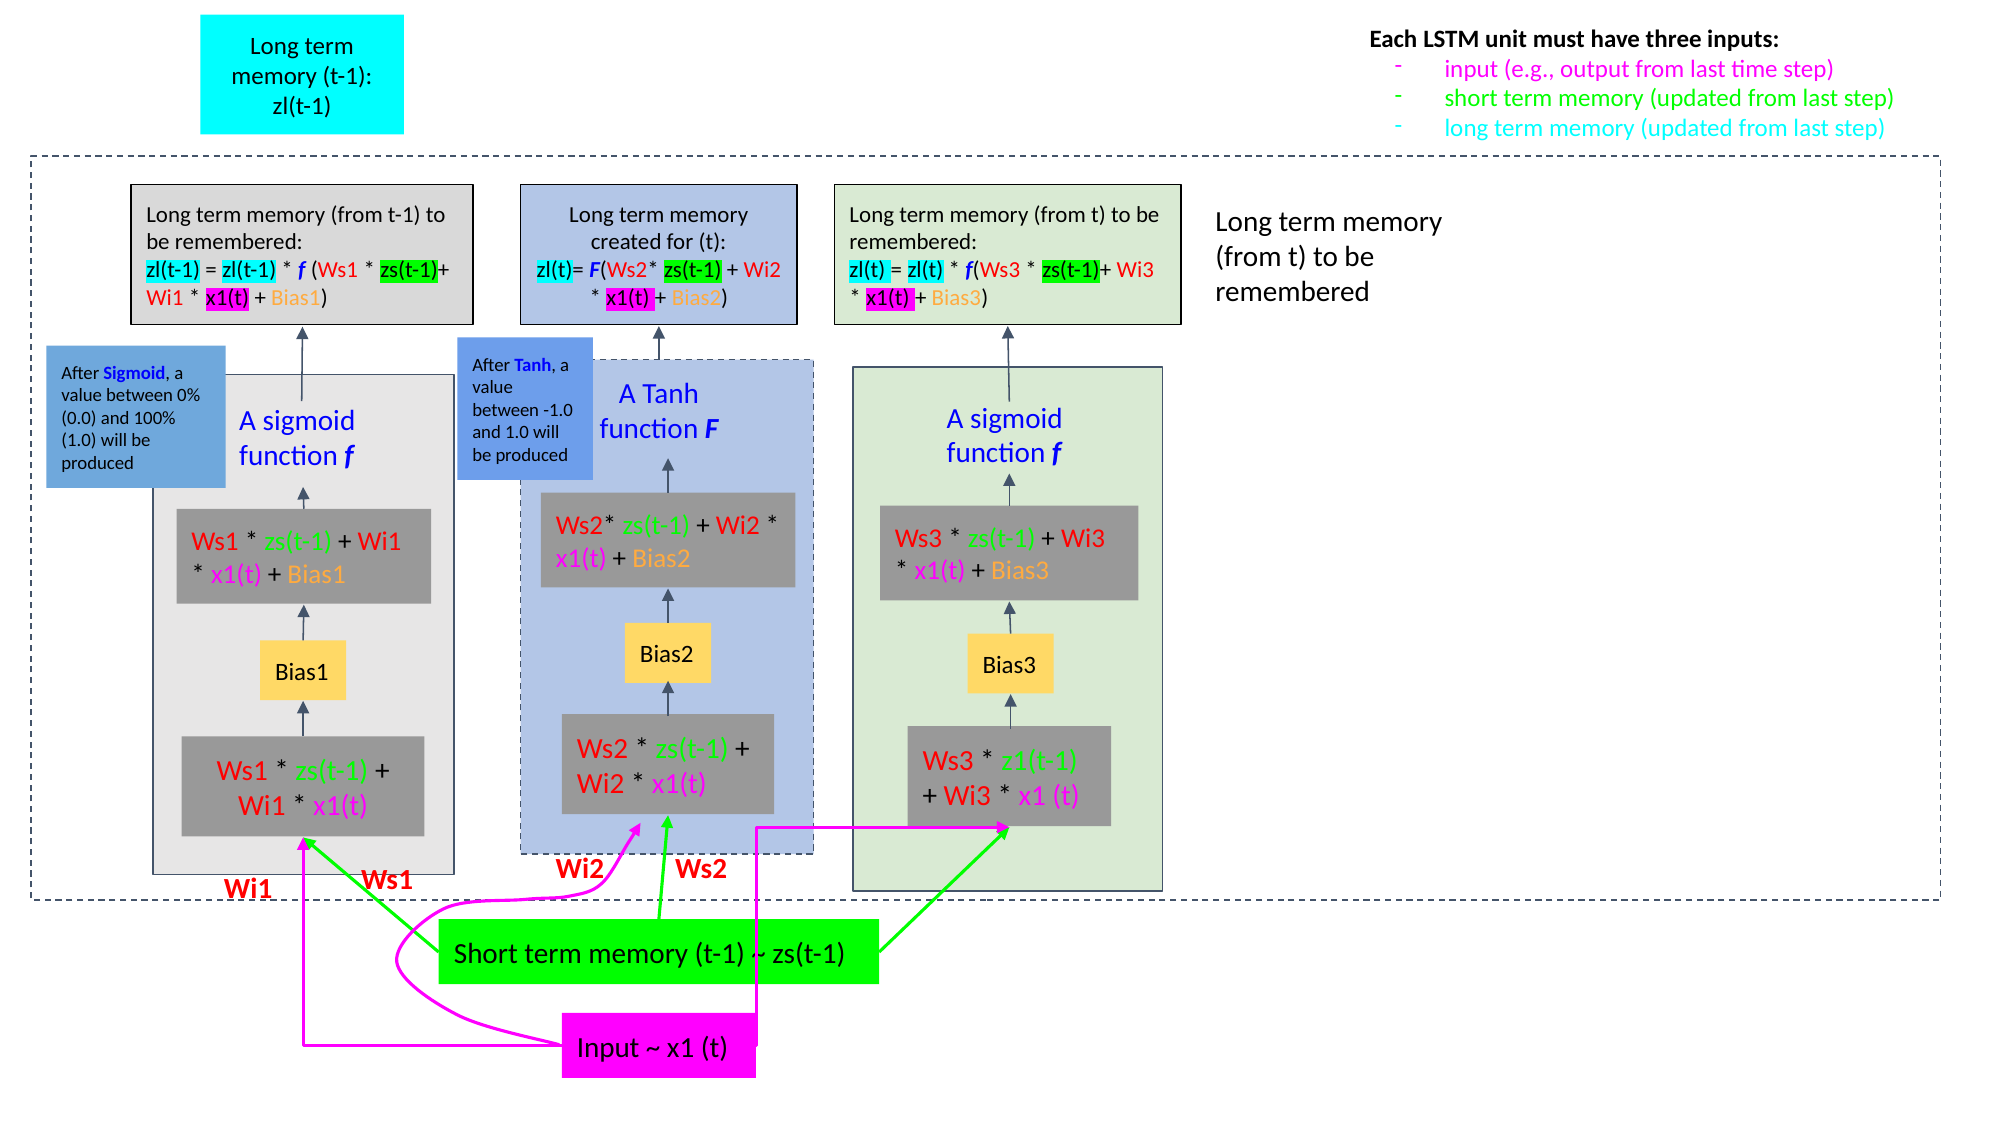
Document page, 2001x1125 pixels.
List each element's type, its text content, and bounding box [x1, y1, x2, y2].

text_box Long term memory (from t) to be remembered [1200, 187, 1494, 322]
text_box [567, 900, 613, 1024]
text_box [628, 822, 641, 837]
text_box Each LSTM unit must have three inputs: input (e.g., output from last time step) short term memory (updated from last step) long term memory (updated from last step) [1354, 7, 1932, 156]
text_box Long term memory (from t) to be remembered: zl(t) = zl(t) * f(Ws3 * zs(t-1)+ Wi3 * x1(t) + Bias3) [834, 184, 1182, 325]
text_box A sigmoid function f [931, 383, 1090, 484]
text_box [658, 814, 669, 920]
text_box After Tanh, a value between -1.0 and 1.0 will be produced [457, 337, 593, 480]
text_box Short term memory (t-1) ~ zs(t-1) [582, 919, 750, 985]
text_box [31, 156, 1941, 901]
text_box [298, 385, 305, 404]
text_box Input ~ x1 (t) [561, 1012, 756, 1078]
text_box A Tanh function F [593, 359, 738, 460]
text_box Ws1 * zs(t-1) + Wi1 * x1(t) + Bias1 [176, 508, 432, 604]
text_box [226, 374, 296, 385]
text_box Long term memory created for (t): zl(t)= F(Ws2* zs(t-1) + Wi2 * x1(t) + Bias2) [520, 184, 798, 325]
text_box [304, 374, 455, 835]
text_box Ws2 [673, 834, 750, 900]
text_box Wi1 [208, 854, 296, 920]
text_box A sigmoid function f [226, 385, 382, 486]
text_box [1005, 615, 1009, 633]
text_box Bias1 [260, 640, 347, 701]
text_box Ws3 * zs(t-1) + Wi3 * x1(t) + Bias3 [880, 505, 1139, 601]
text_box Wi2 [540, 834, 636, 900]
text_box [853, 367, 1010, 825]
text_box [1011, 367, 1163, 891]
text_box Ws1 * zs(t-1) + Wi1 * x1(t) [181, 736, 425, 837]
text_box [520, 460, 667, 855]
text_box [755, 826, 1010, 1047]
text_box After Sigmoid, a value between 0% (0.0) and 100% (1.0) will be produced [46, 345, 226, 488]
text_box [669, 359, 814, 834]
text_box Ws2* zs(t-1) + Wi2 * x1(t) + Bias2 [540, 492, 796, 588]
text_box Bias2 [624, 622, 712, 683]
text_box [302, 837, 562, 1047]
text_box Bias3 [967, 633, 1054, 694]
text_box Long term memory (from t-1) to be remembered: zl(t-1) = zl(t-1) * f (Ws1 * zs(t-1)+ Wi1 * x1(t) + Bias1) [131, 184, 473, 325]
text_box Ws2 * zs(t-1) + Wi2 * x1(t) [561, 714, 775, 815]
text_box Long term memory (t-1): zl(t-1) [200, 14, 404, 135]
text_box [153, 486, 302, 875]
text_box Ws3 * z1(t-1) + Wi3 * x1 (t) [907, 726, 1112, 827]
